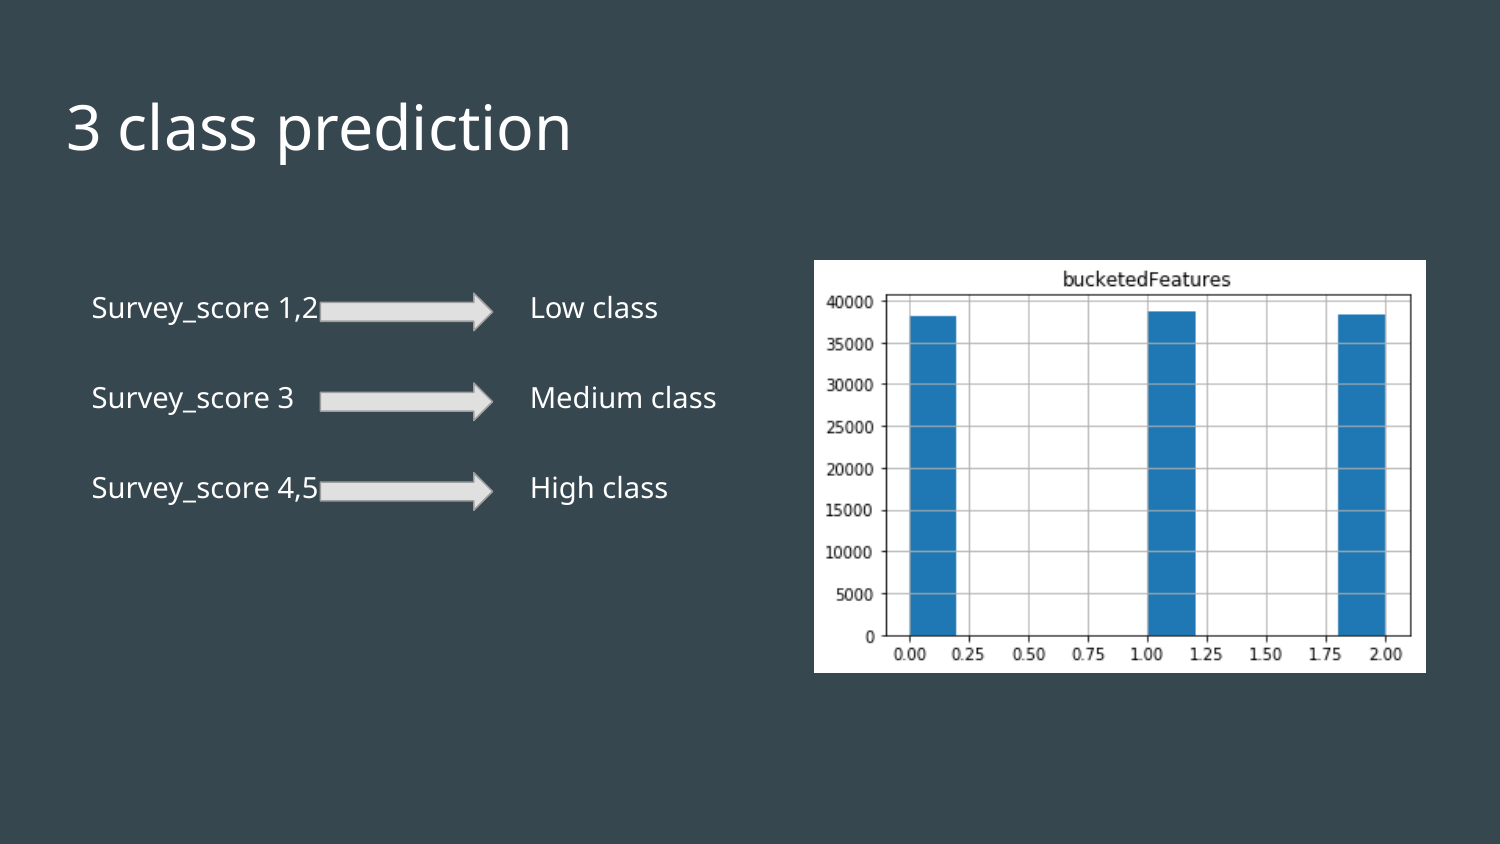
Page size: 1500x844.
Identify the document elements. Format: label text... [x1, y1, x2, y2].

title 3 class prediction [51, 72, 1449, 167]
text_box [320, 382, 493, 421]
picture [813, 259, 1426, 673]
text_box Survey_score 3 [76, 364, 406, 440]
text_box Low class [514, 274, 808, 350]
text_box High class [514, 453, 808, 529]
text_box Survey_score 1,2 [76, 274, 406, 350]
text_box [320, 293, 493, 331]
text_box Survey_score 4,5 [76, 453, 406, 529]
text_box [320, 472, 493, 511]
text_box Medium class [514, 364, 808, 440]
